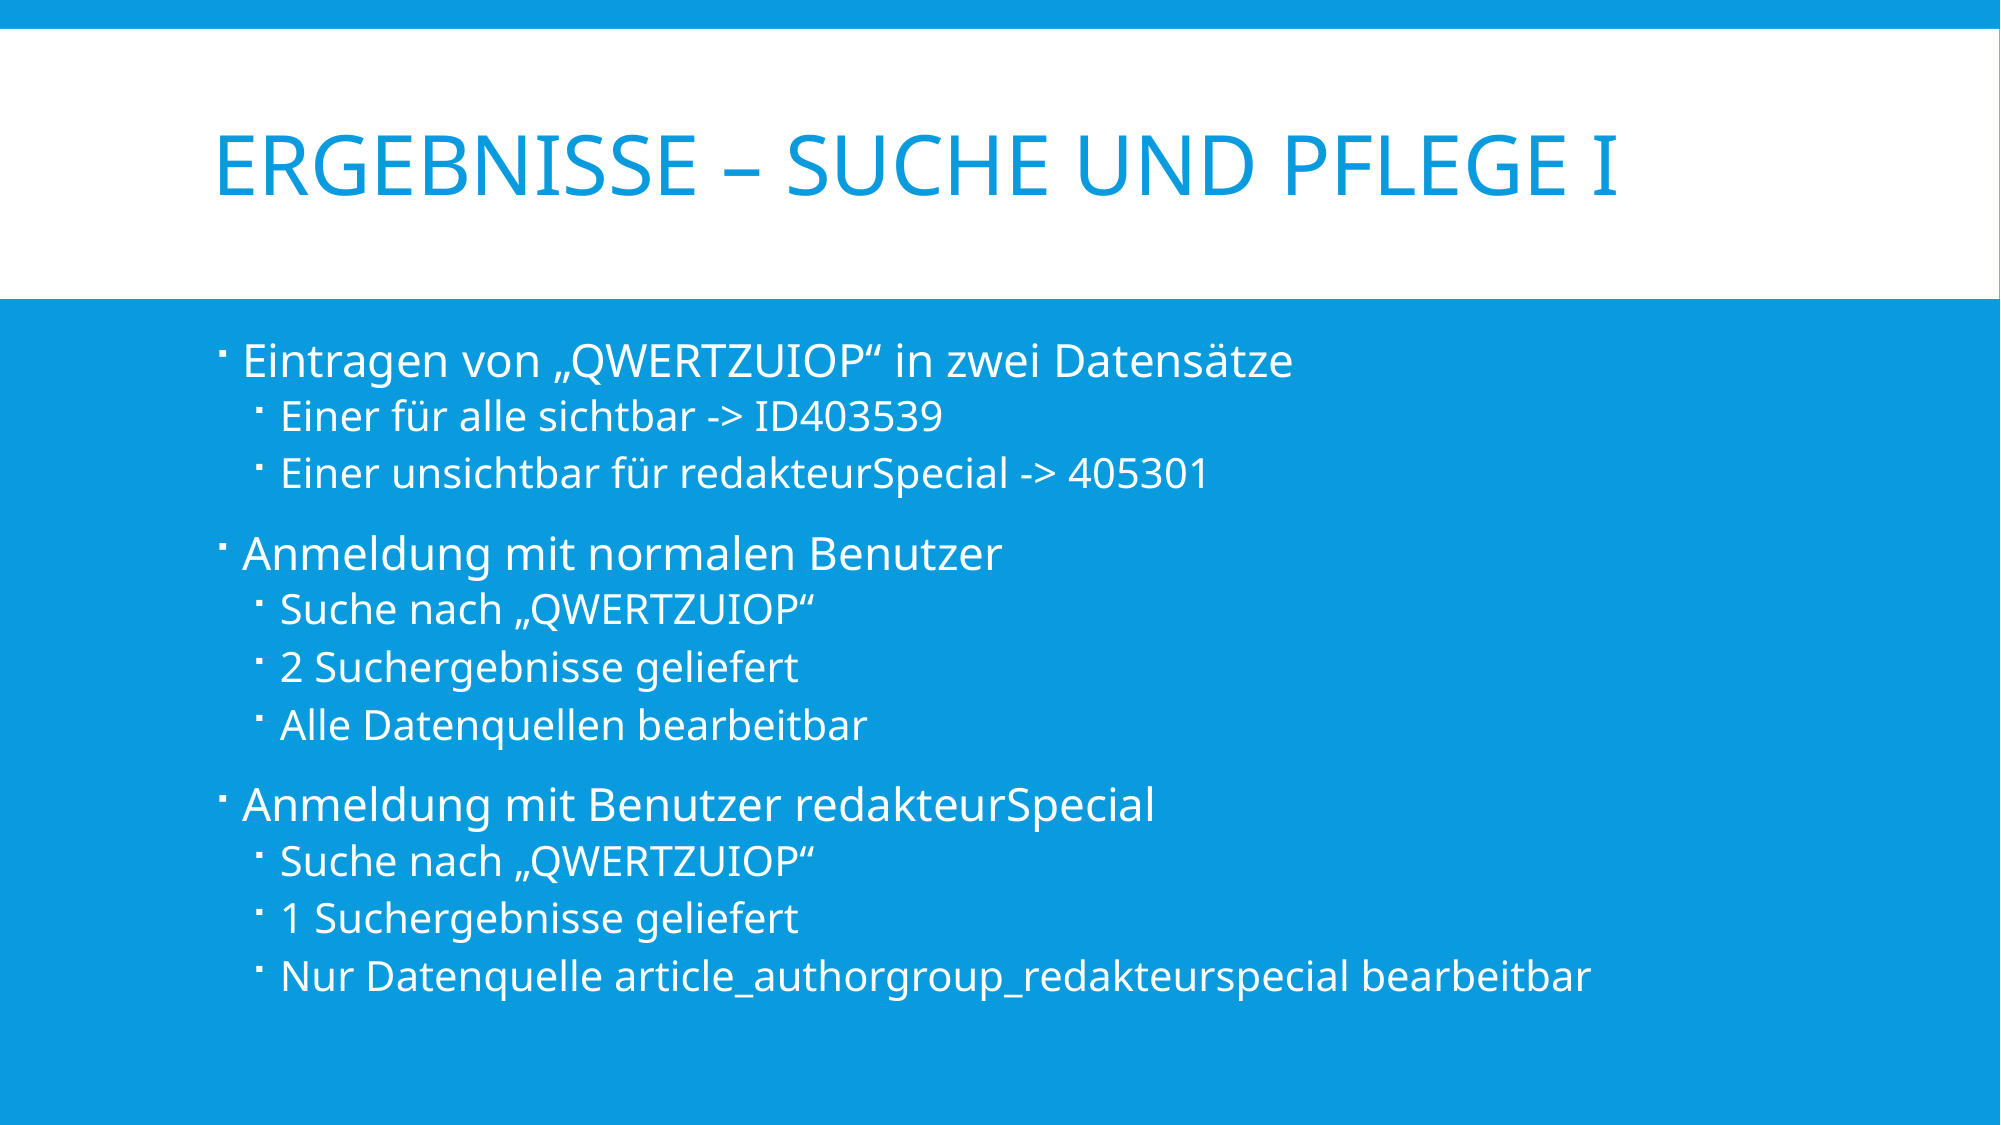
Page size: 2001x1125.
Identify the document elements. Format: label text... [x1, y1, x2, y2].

title Ergebnisse – Suche und Pflege I [197, 46, 1803, 295]
list Eintragen von „QWERTZUIOP“ in zwei Datensätze Einer für alle sichtbar -> ID403539 Einer unsichtbar für redakteurSpecial -> 405301 Anmeldung mit normalen Benutzer Suche nach „QWERTZUIOP“ 2 Suchergebnisse geliefert Alle Datenquellen bearbeitbar Anmeldung mit Benutzer redakteurSpecial Suche nach „QWERTZUIOP“ 1 Suchergebnisse geliefert Nur Datenquelle article_authorgroup_redakteurspecial bearbeitbar [197, 329, 1803, 1020]
